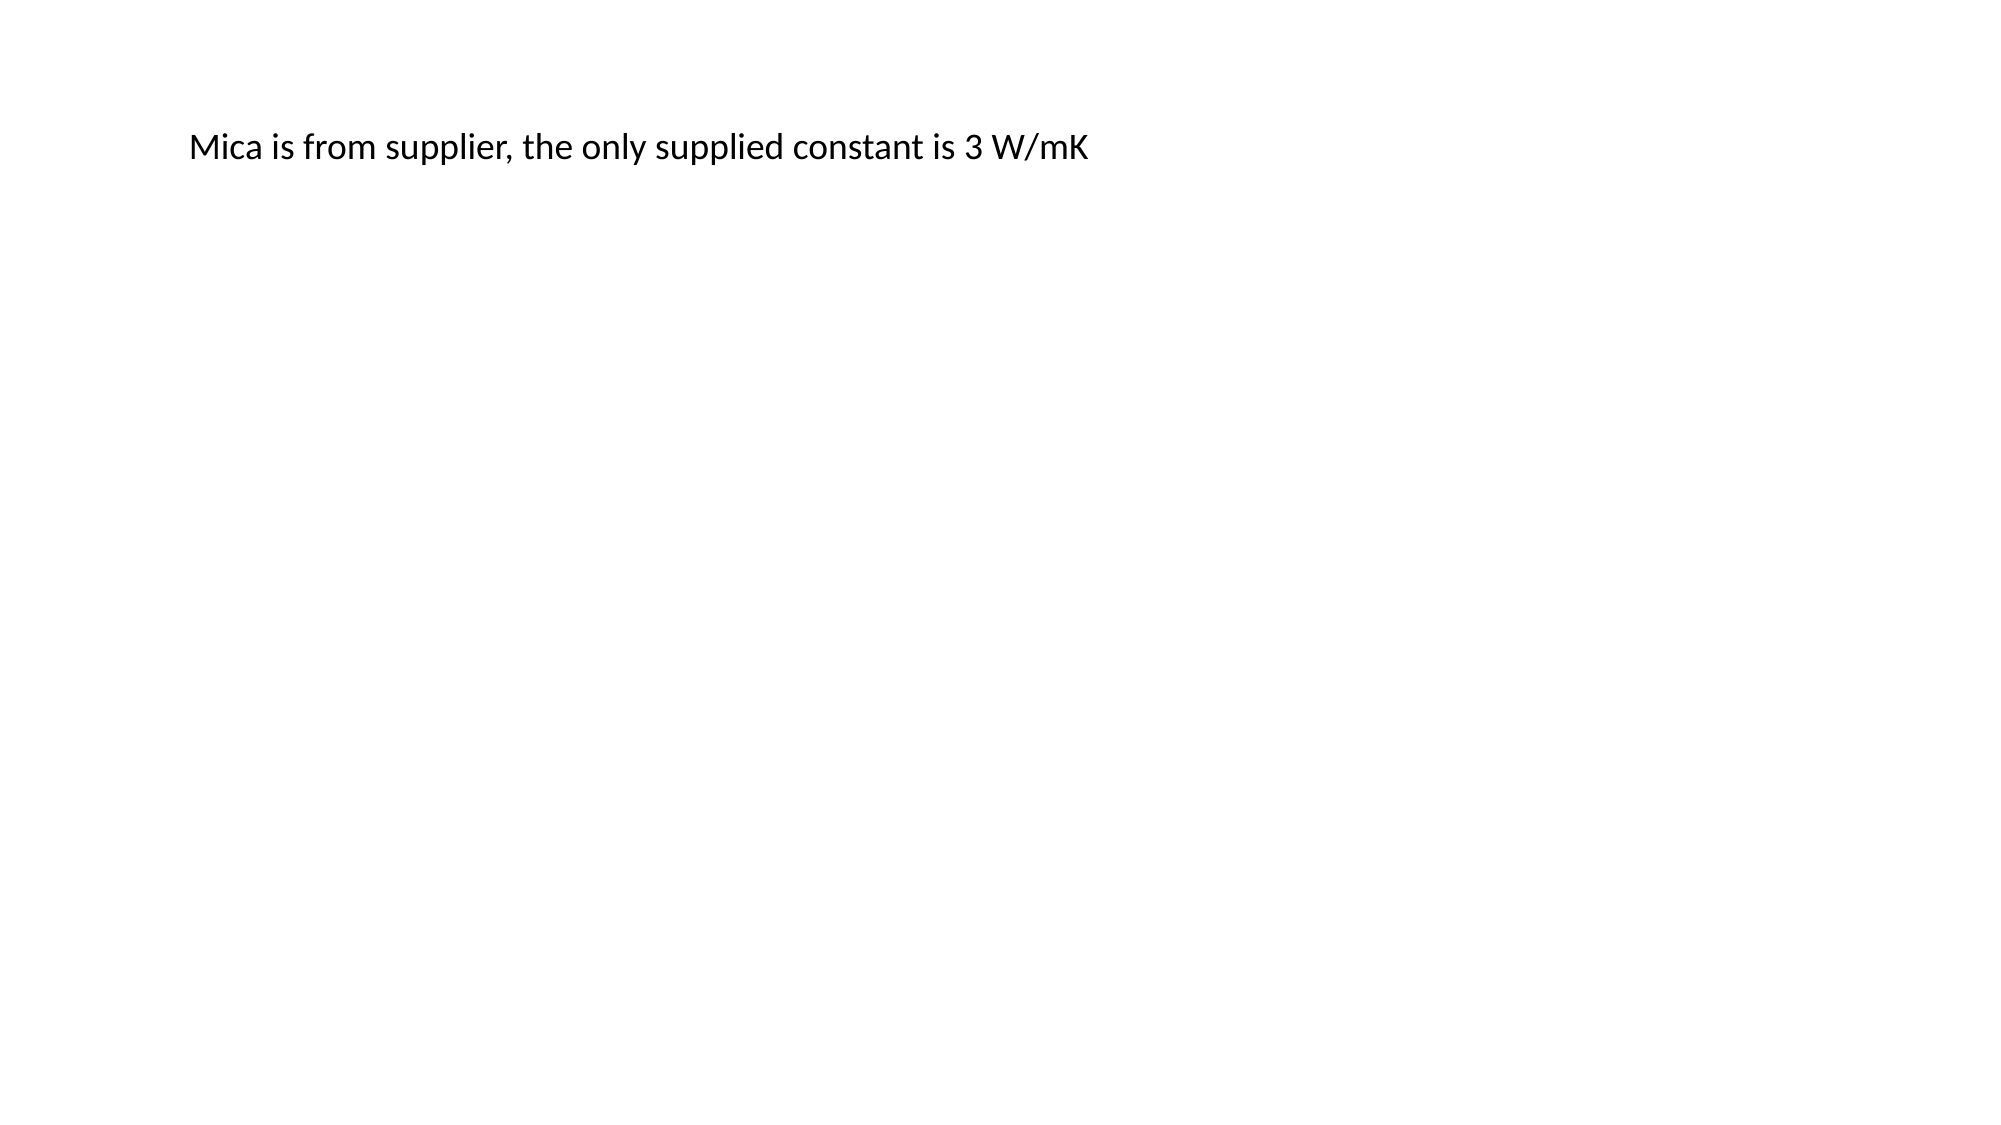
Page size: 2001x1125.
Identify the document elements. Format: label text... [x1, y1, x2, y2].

text_box Mica is from supplier, the only supplied constant is 3 W/mK [174, 114, 1358, 174]
